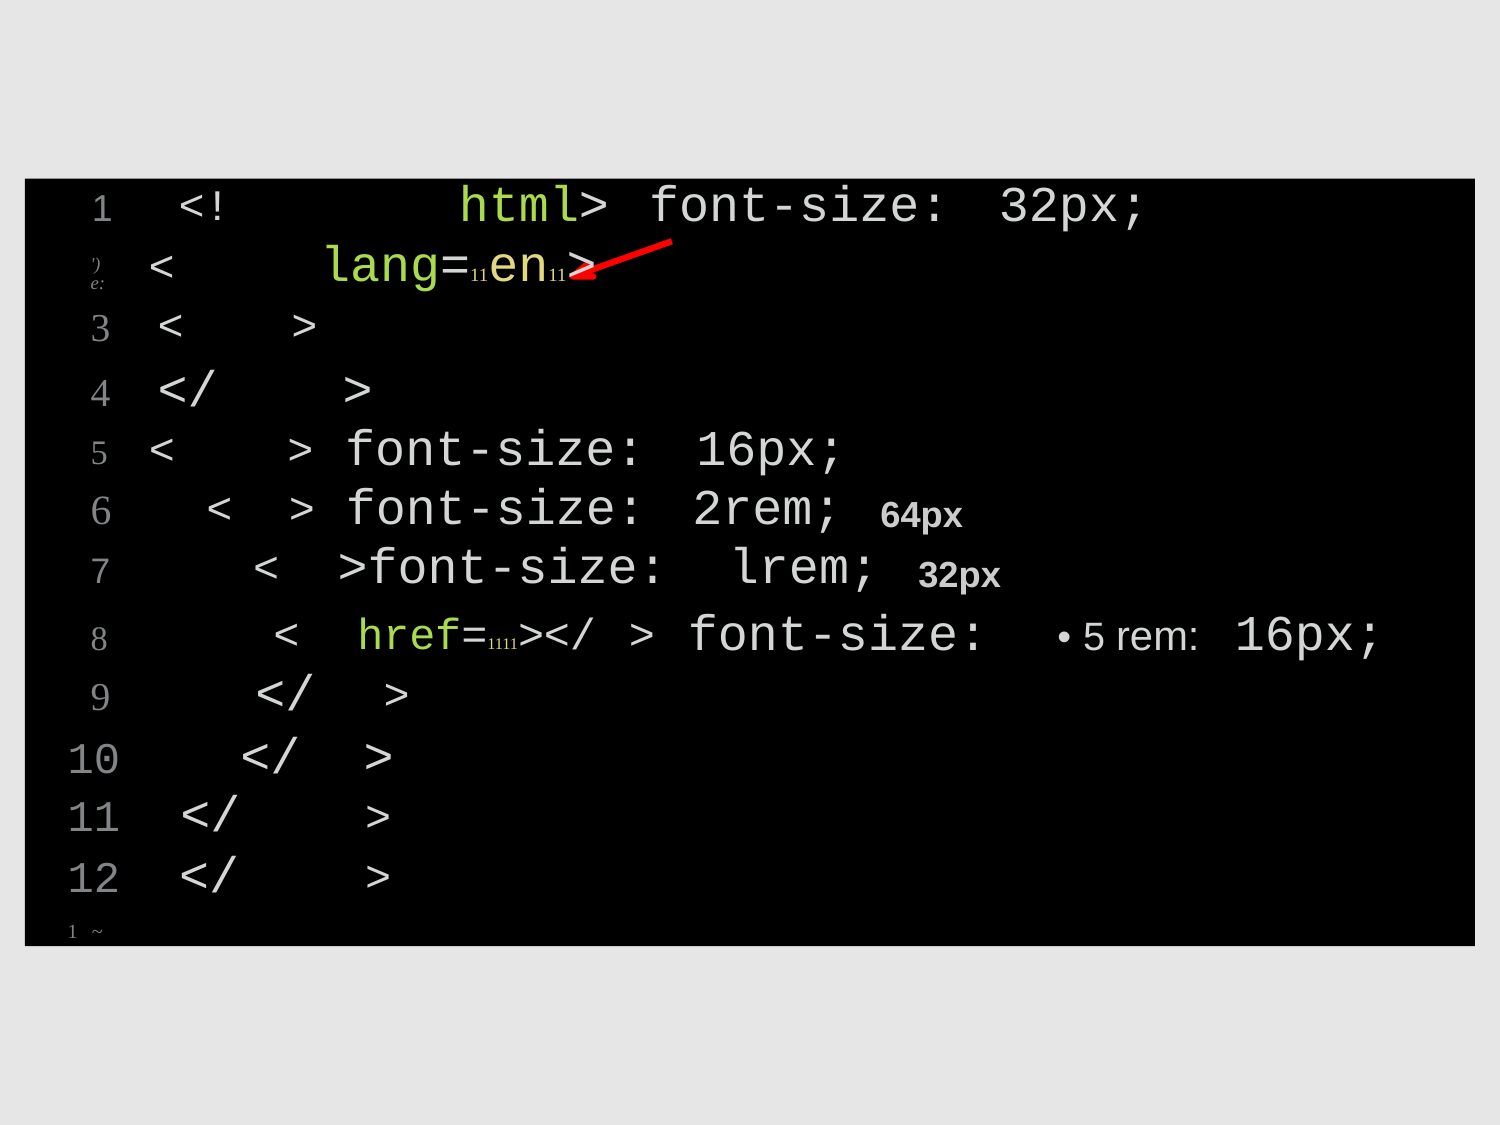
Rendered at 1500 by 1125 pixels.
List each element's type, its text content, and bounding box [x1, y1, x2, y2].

text_box 1 <! html> font-size: 32px; ') < lang=11en11> 3 < > 4 </ > 5 < > font-size: 16px; 6 < > font-size: 2rem; 64px 7 < >font-size: lrem; 32px 8 < href=1111></ > font-size: • 5 rem: 16px; 9 </ > 10 </ > 11 </ > 12 </ > 1 ~ [24, 178, 1475, 947]
text_box [0, 0, 1500, 1125]
